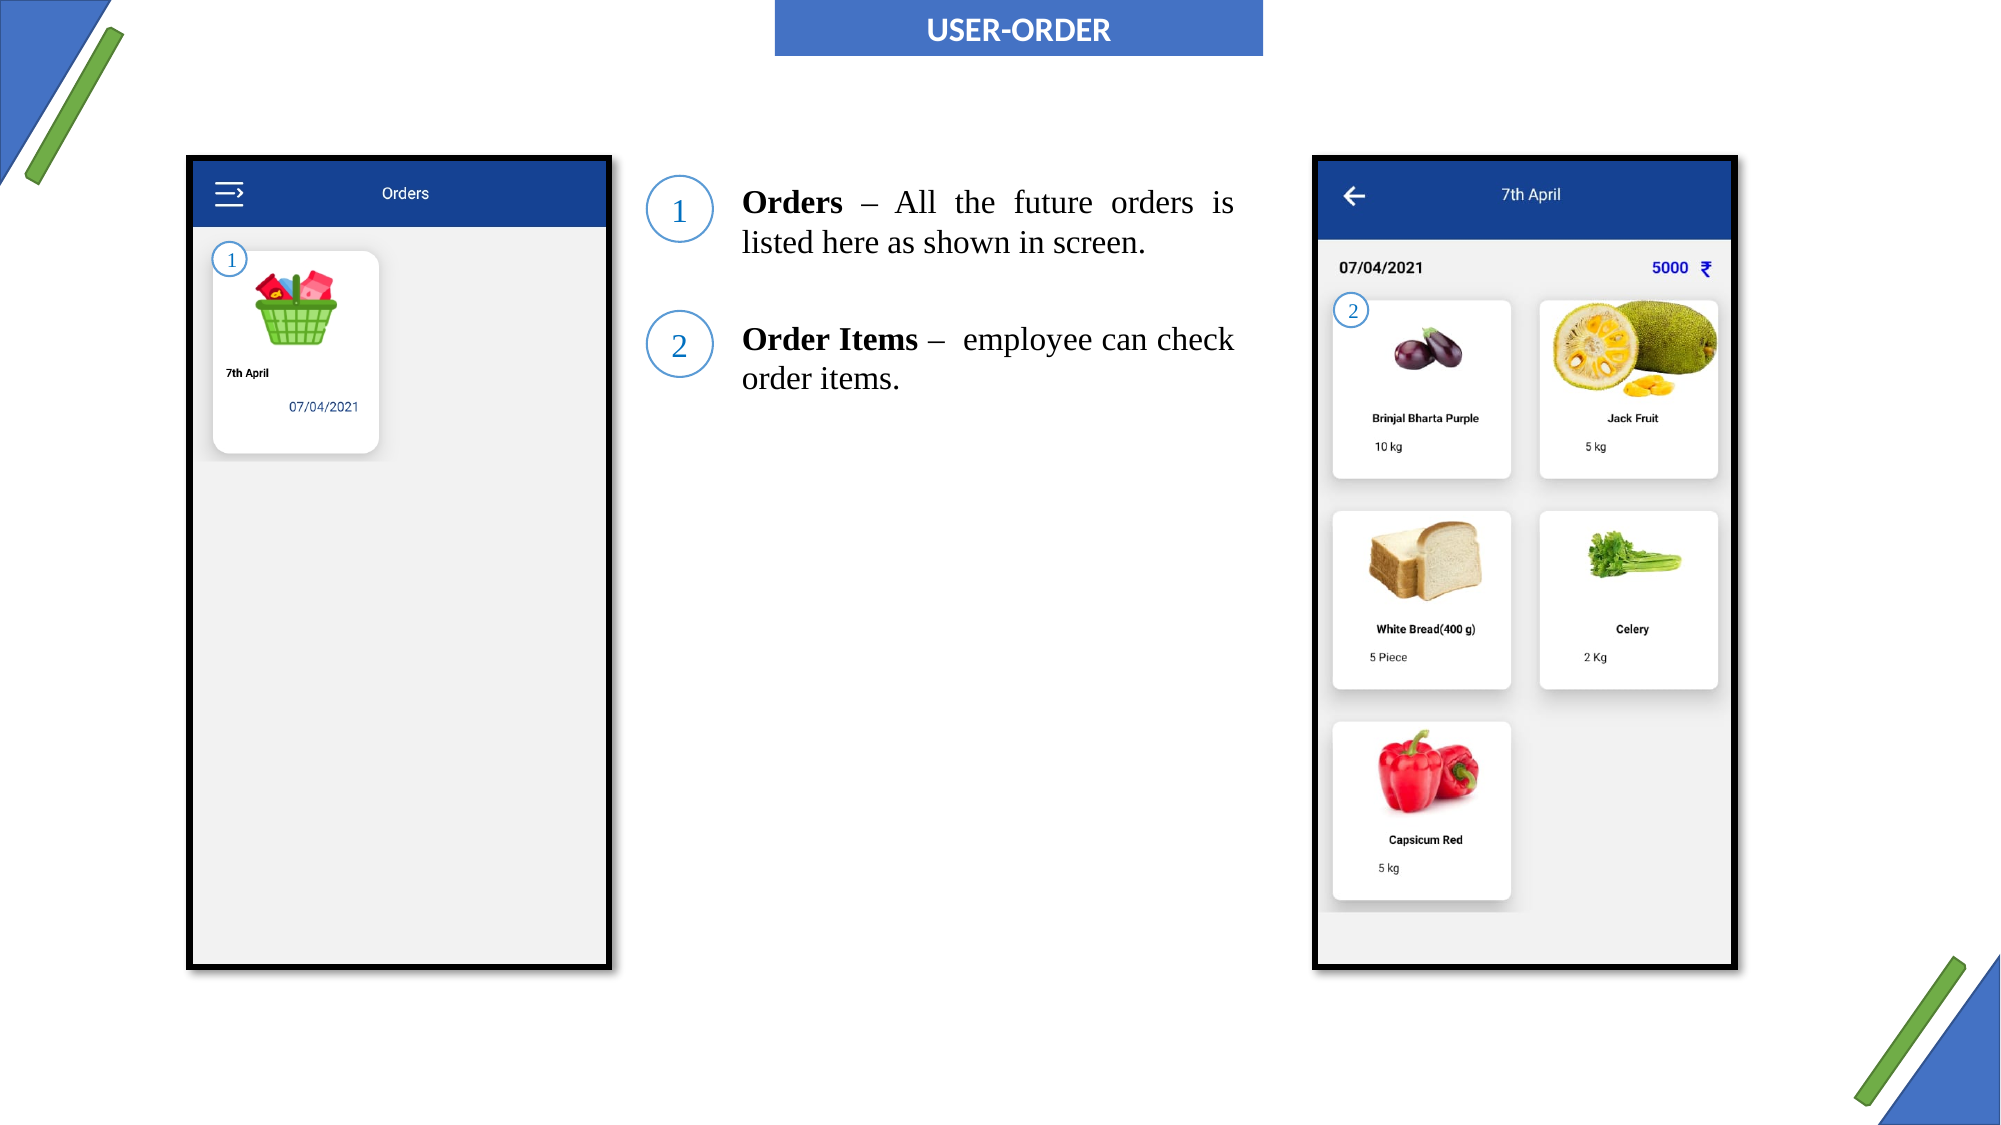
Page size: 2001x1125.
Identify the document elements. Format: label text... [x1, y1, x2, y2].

picture [192, 161, 607, 964]
text_box Orders – All the future orders is listed here as shown in screen. [727, 173, 1250, 268]
text_box 1 [645, 174, 714, 243]
text_box USER-ORDER [774, 0, 1264, 56]
picture [1318, 161, 1732, 964]
text_box Order Items – employee can check order items. [727, 309, 1250, 404]
text_box 2 [645, 309, 714, 378]
